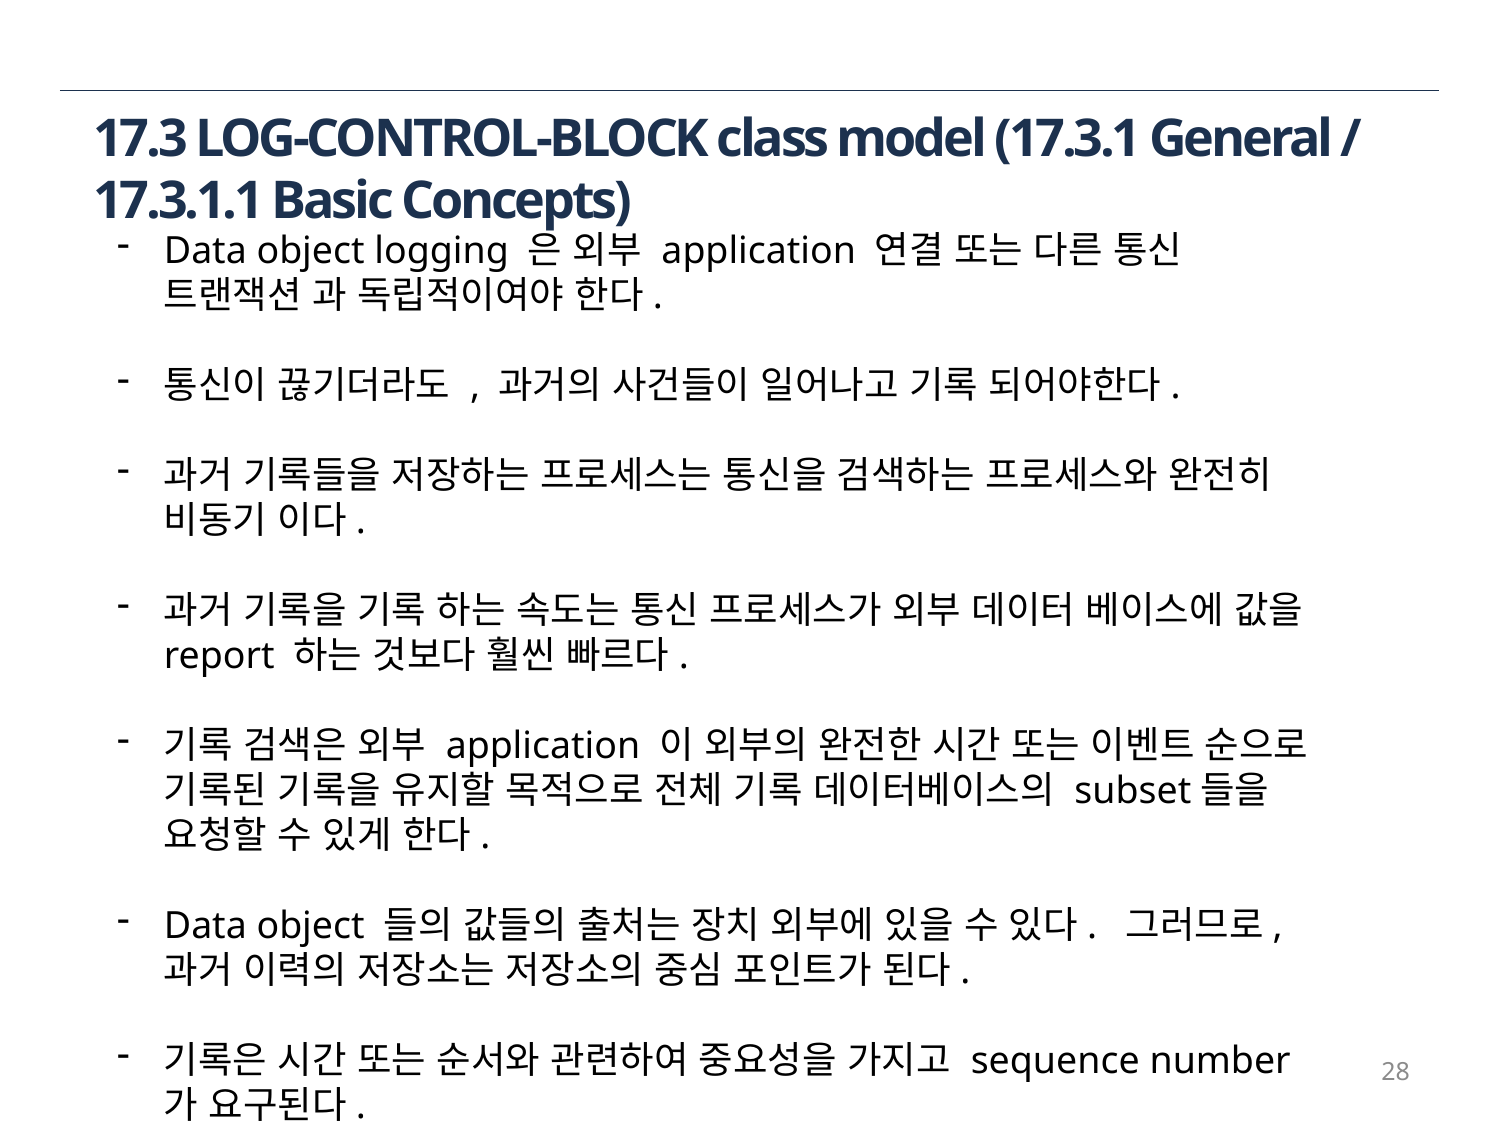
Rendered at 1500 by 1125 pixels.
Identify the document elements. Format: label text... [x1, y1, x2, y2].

text_box Data object logging 은 외부 application 연결 또는 다른 통신 트랜잭션 과 독립적이여야 한다. 통신이 끊기더라도 , 과거의 사건들이 일어나고 기록 되어야한다. 과거 기록들을 저장하는 프로세스는 통신을 검색하는 프로세스와 완전히 비동기 이다. 과거 기록을 기록 하는 속도는 통신 프로세스가 외부 데이터 베이스에 값을 report 하는 것보다 훨씬 빠르다. 기록 검색은 외부 application 이 외부의 완전한 시간 또는 이벤트 순으로 기록된 기록을 유지할 목적으로 전체 기록 데이터베이스의 subset들을 요청할 수 있게 한다. Data object 들의 값들의 출처는 장치 외부에 있을 수 있다. 그러므로, 과거 이력의 저장소는 저장소의 중심 포인트가 된다. 기록은 시간 또는 순서와 관련하여 중요성을 가지고 sequence number 가 요구된다. [102, 219, 1326, 1125]
slide_number 28 [1326, 1042, 1425, 1103]
text_box 17.3 LOG-CONTROL-BLOCK class model (17.3.1 General / 17.3.1.1 Basic Concepts) [78, 97, 1462, 235]
